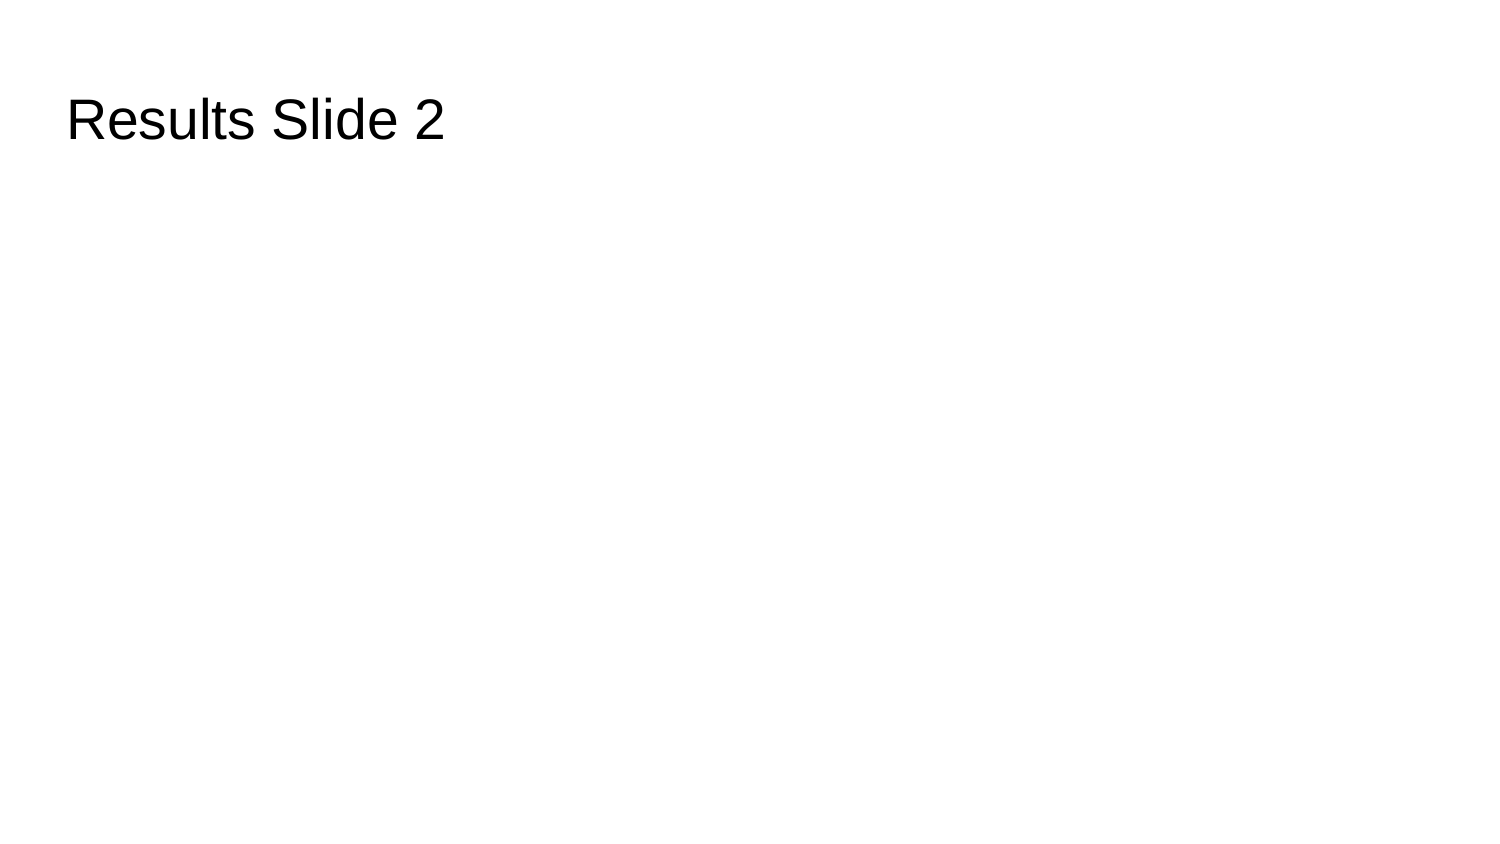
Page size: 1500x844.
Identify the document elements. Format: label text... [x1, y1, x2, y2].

title Results Slide 2 [51, 72, 1449, 167]
